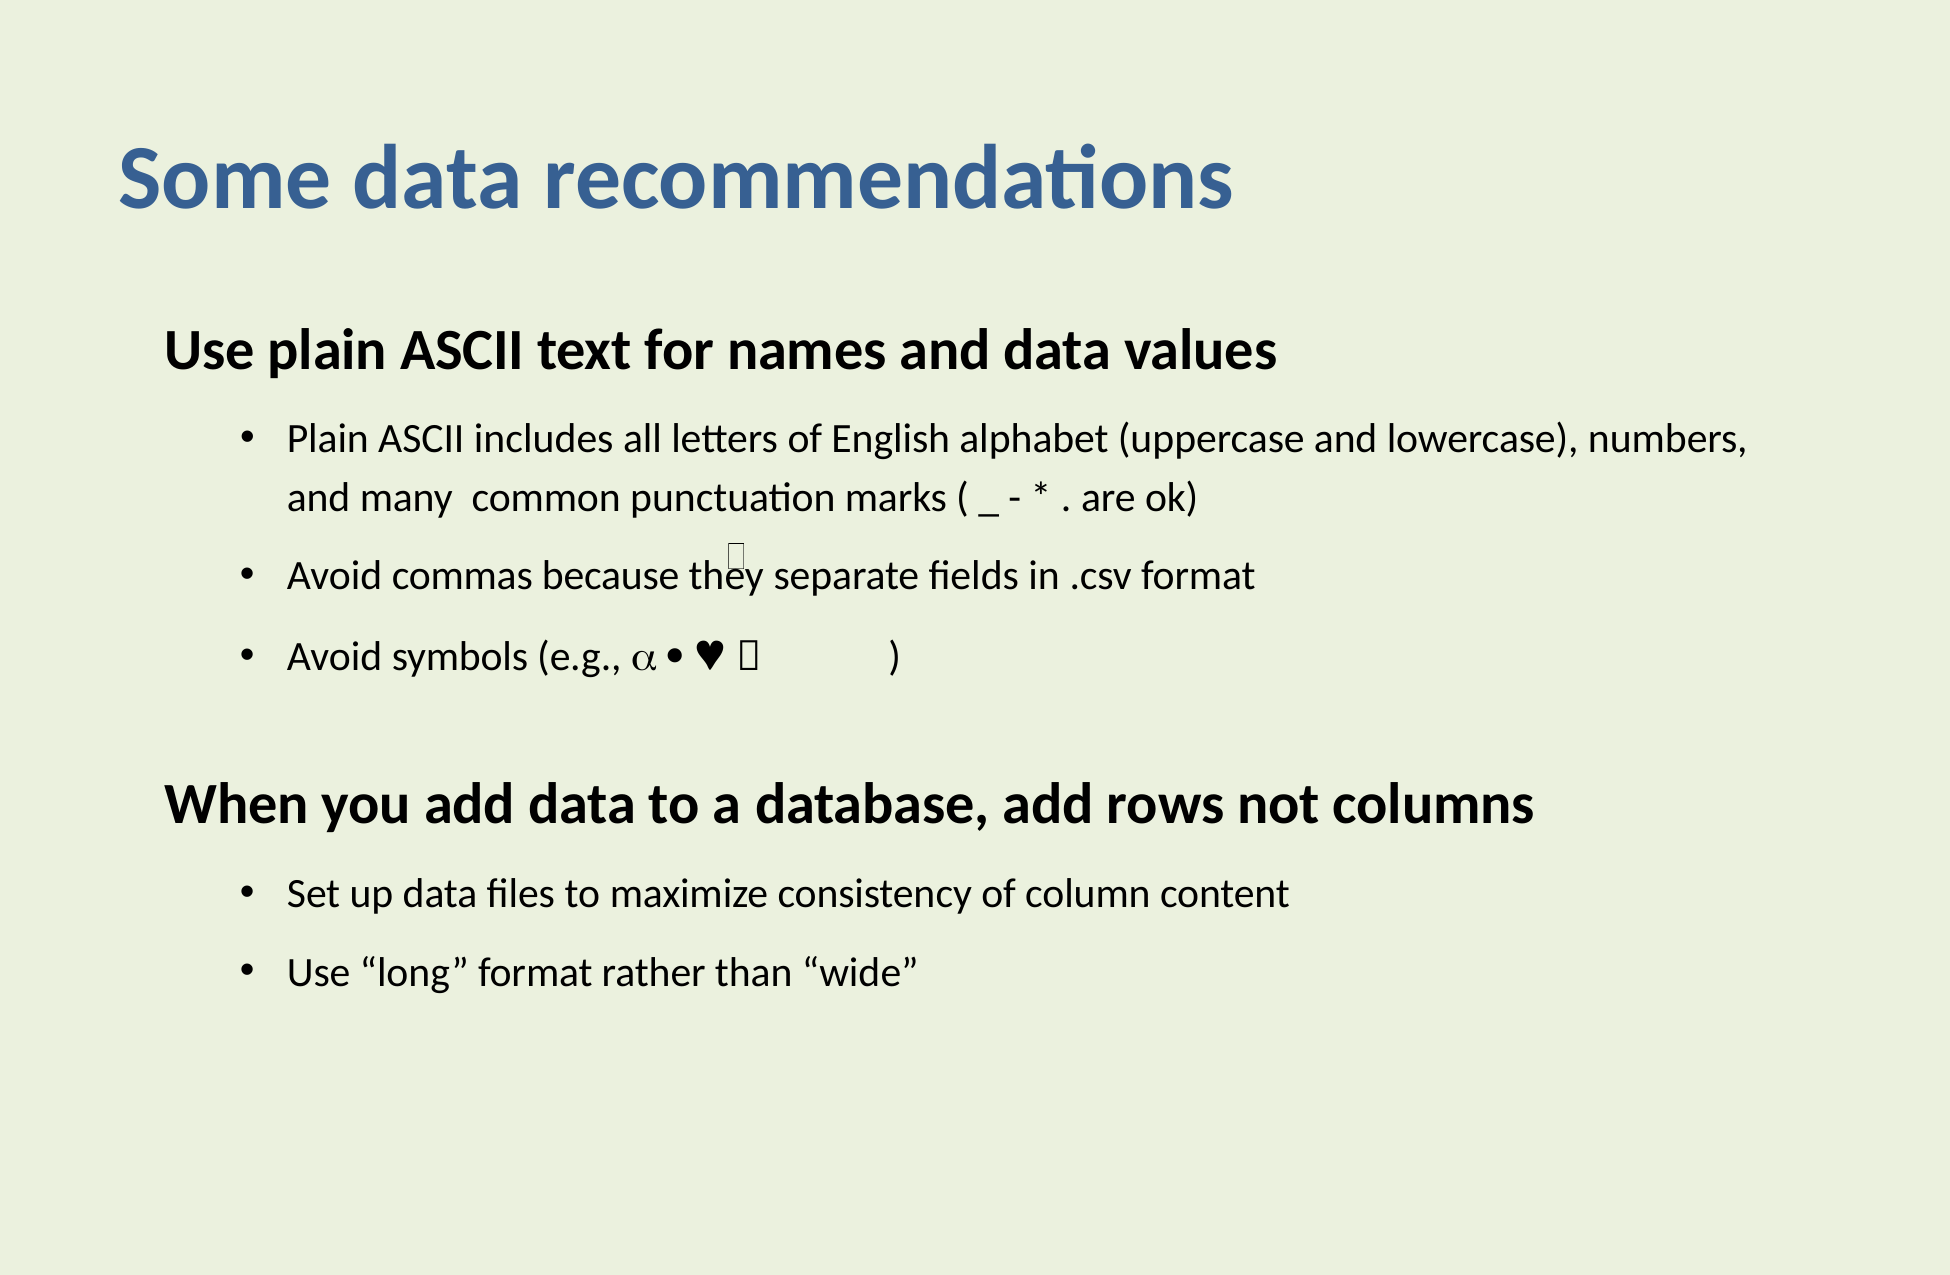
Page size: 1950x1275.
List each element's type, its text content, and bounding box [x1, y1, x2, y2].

title Some data recommendations [116, 114, 1700, 330]
text_box Use plain ASCII text for names and data values Plain ASCII includes all letters of English alphabet (uppercase and lowercase), numbers, and many common punctuation marks ( _ - * . are ok) Avoid commas because they separate fields in .csv format Avoid symbols (e.g.,     ) When you add data to a database, add rows not columns Set up data ﬁles to maximize consistency of column content Use “long” format rather than “wide” [162, 309, 1762, 995]
